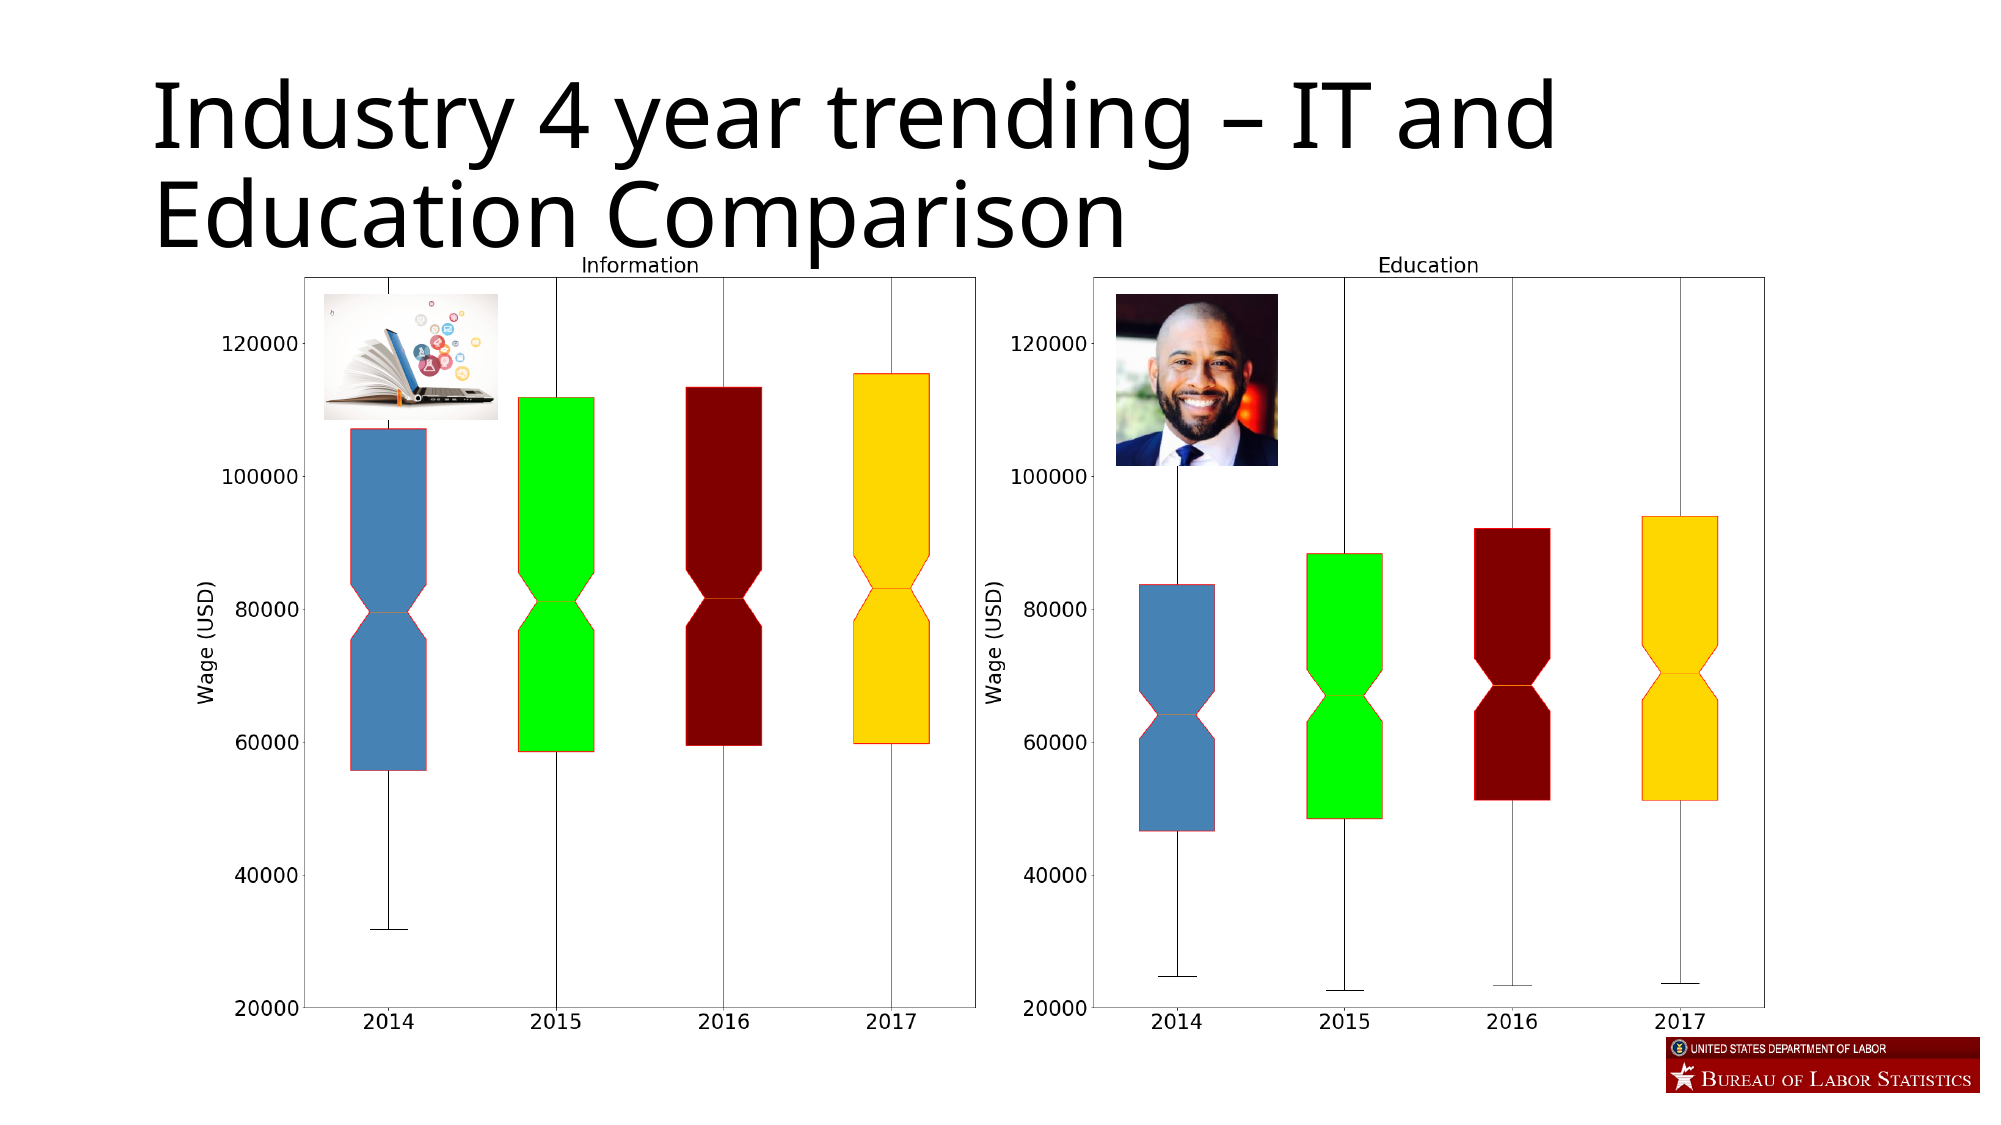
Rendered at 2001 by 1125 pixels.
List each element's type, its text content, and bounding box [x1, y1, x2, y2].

title Industry 4 year trending – IT and Education Comparison [137, 59, 1863, 278]
picture [189, 248, 1980, 1093]
